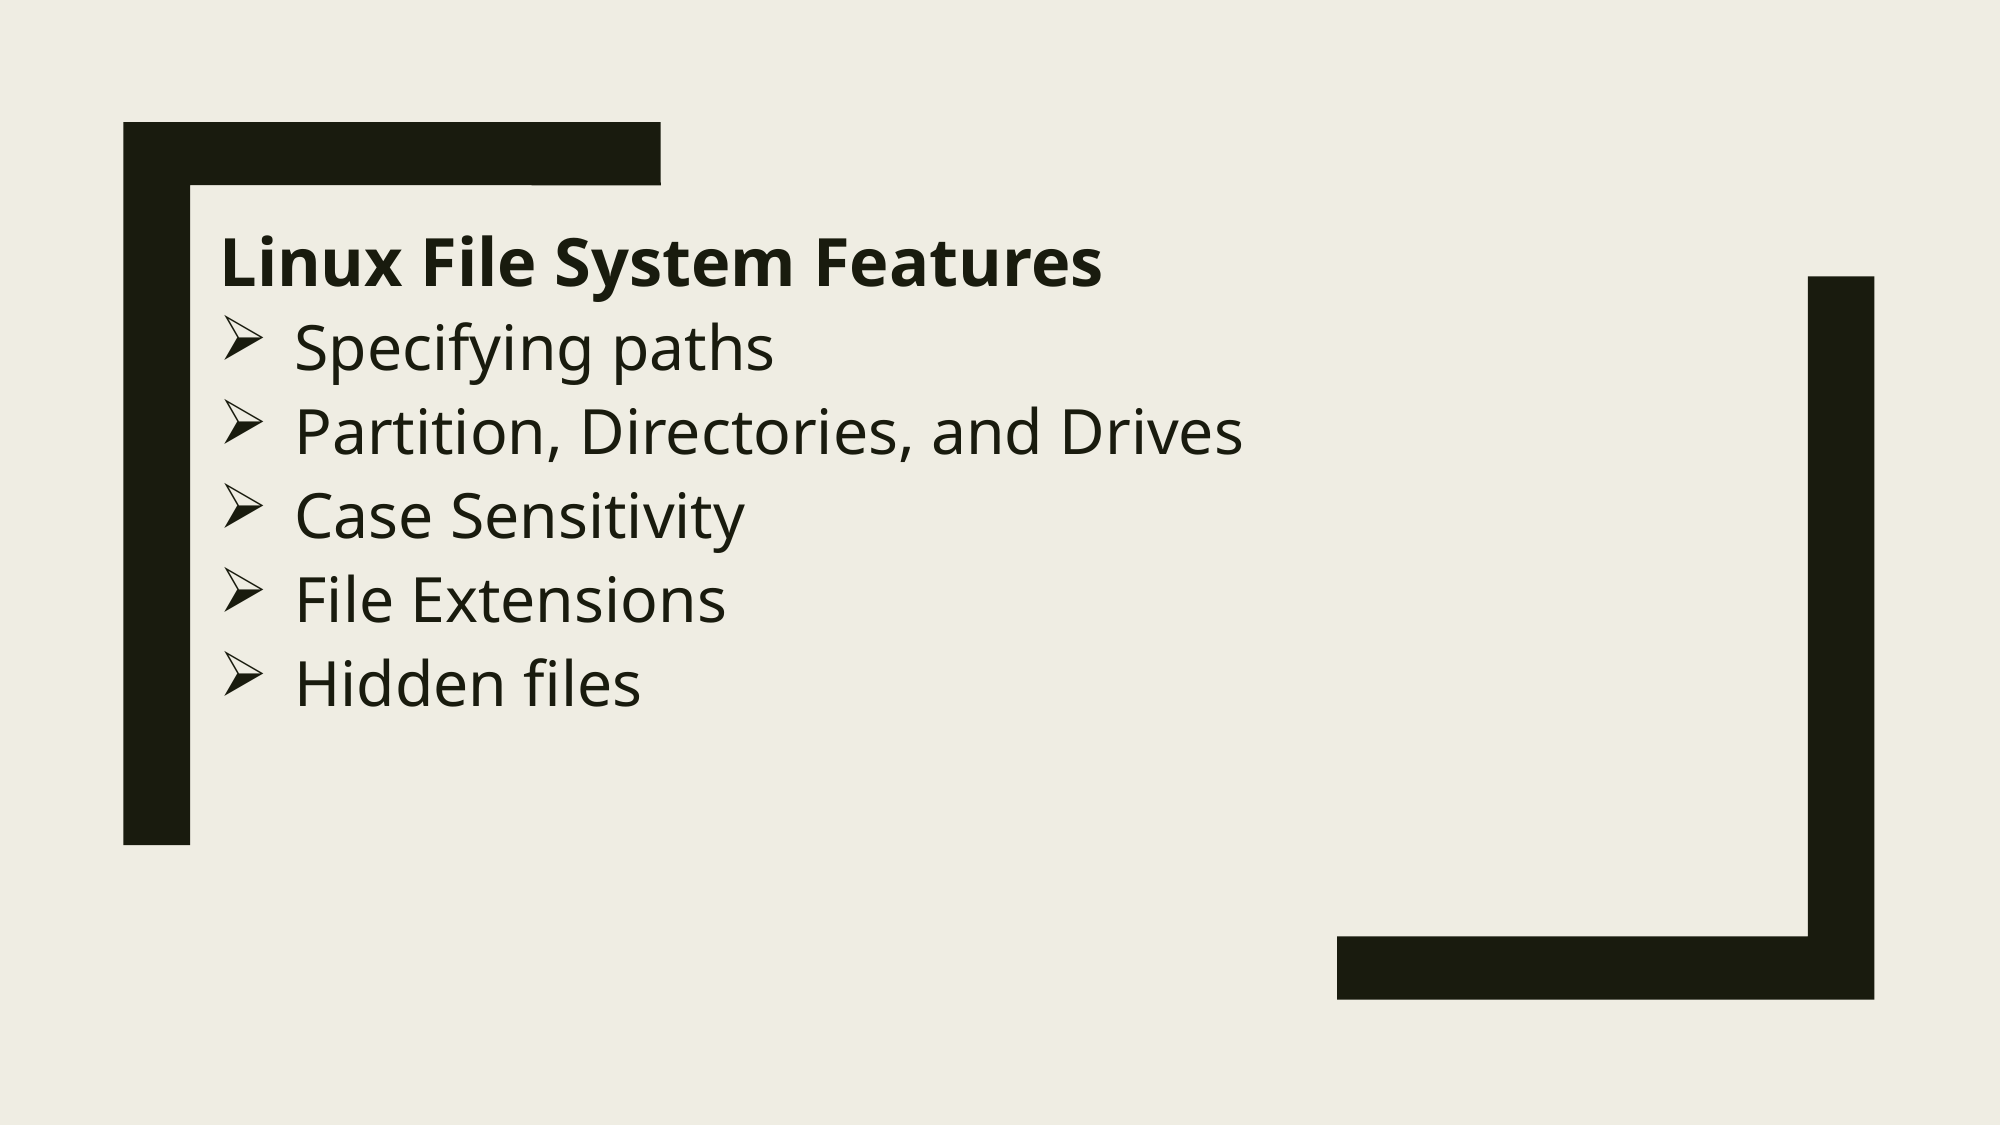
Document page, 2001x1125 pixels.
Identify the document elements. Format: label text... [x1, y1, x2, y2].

subtitle Linux File System Features Specifying paths Partition, Directories, and Drives Case Sensitivity File Extensions Hidden files [204, 202, 1787, 924]
